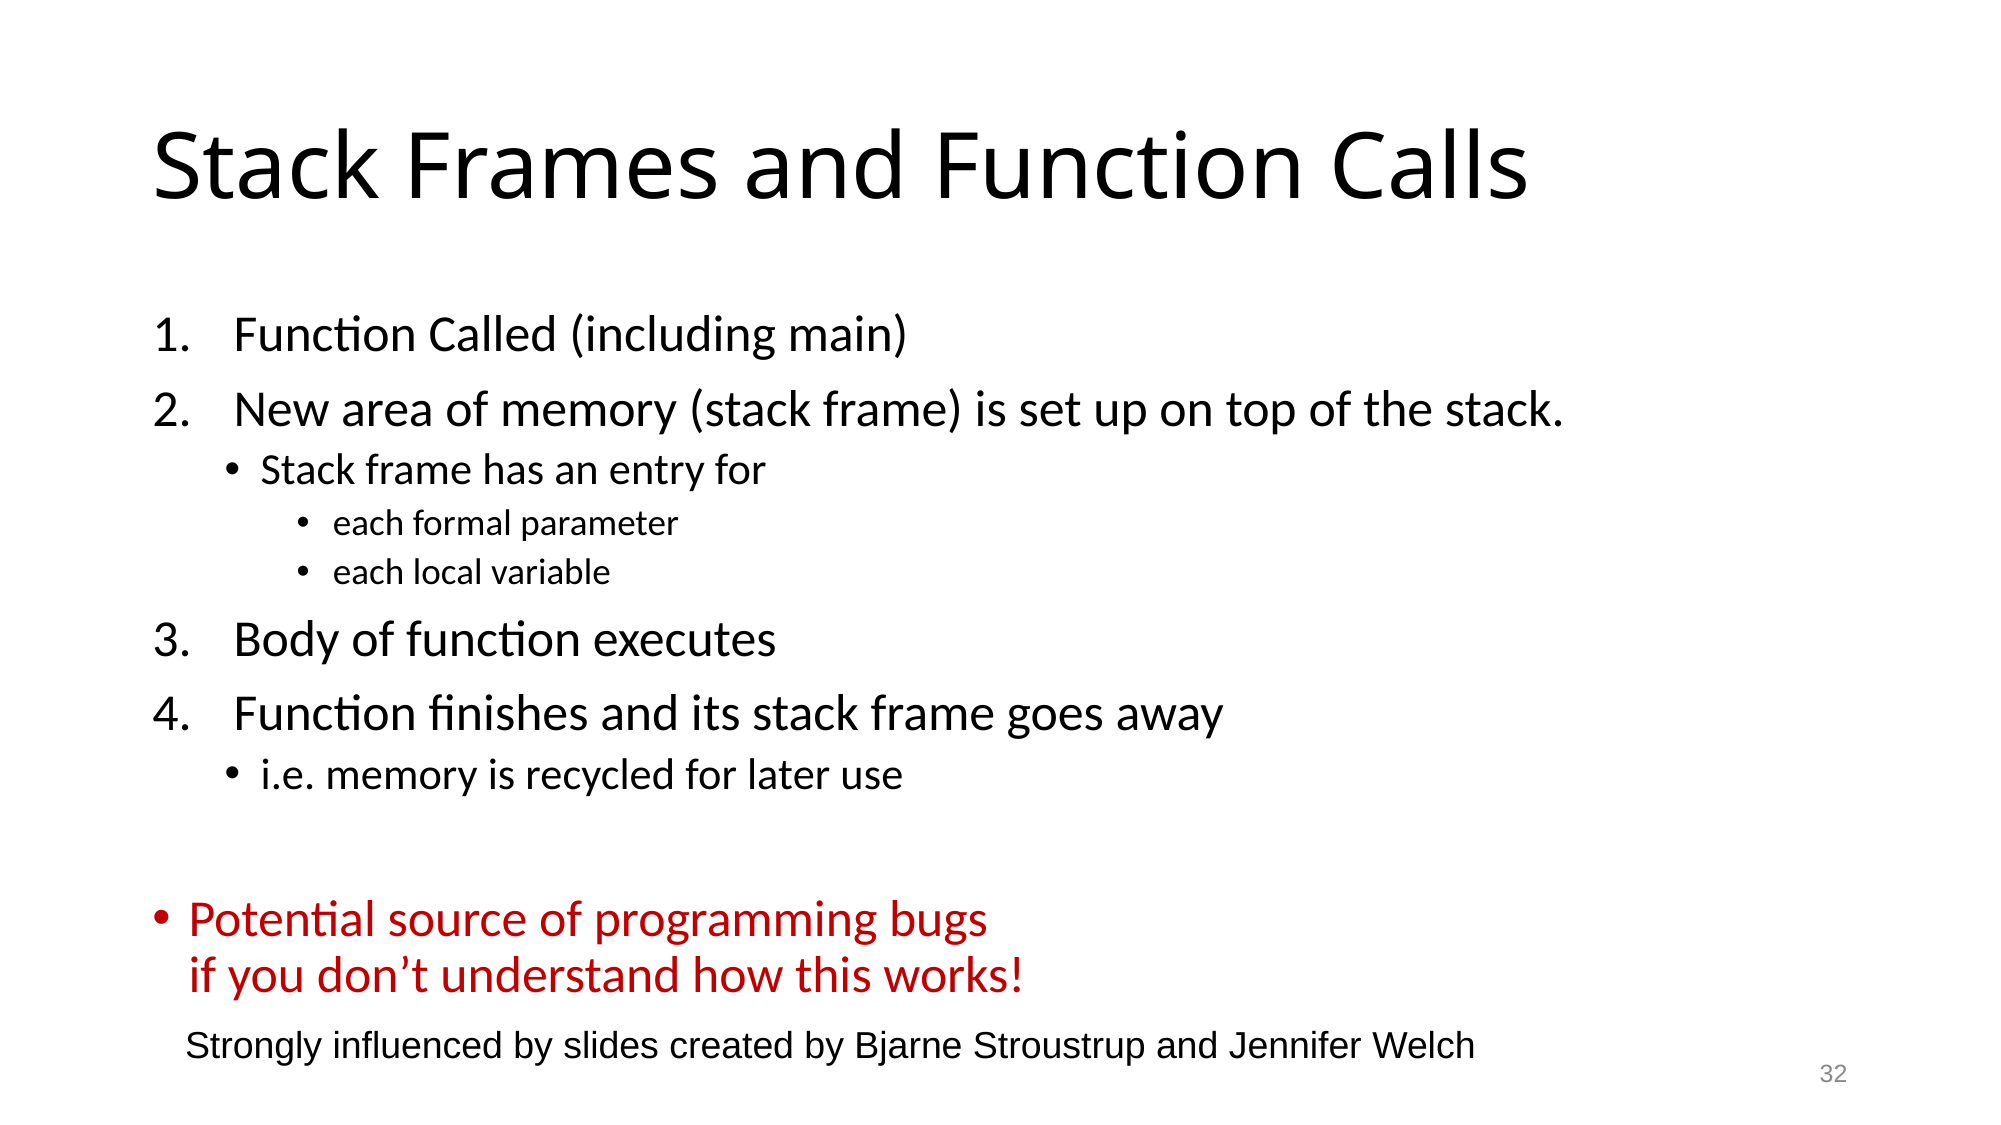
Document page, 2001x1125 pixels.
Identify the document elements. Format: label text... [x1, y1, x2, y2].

slide_number 32 [1412, 1042, 1863, 1103]
text_box Strongly influenced by slides created by Bjarne Stroustrup and Jennifer Welch [170, 1013, 1502, 1073]
title Stack Frames and Function Calls [137, 59, 1863, 278]
list Function Called (including main) New area of memory (stack frame) is set up on top of the stack. Stack frame has an entry for each formal parameter each local variable Body of function executes Function finishes and its stack frame goes away i.e. memory is recycled for later use Potential source of programming bugs if you don’t understand how this works! [137, 299, 1863, 1014]
